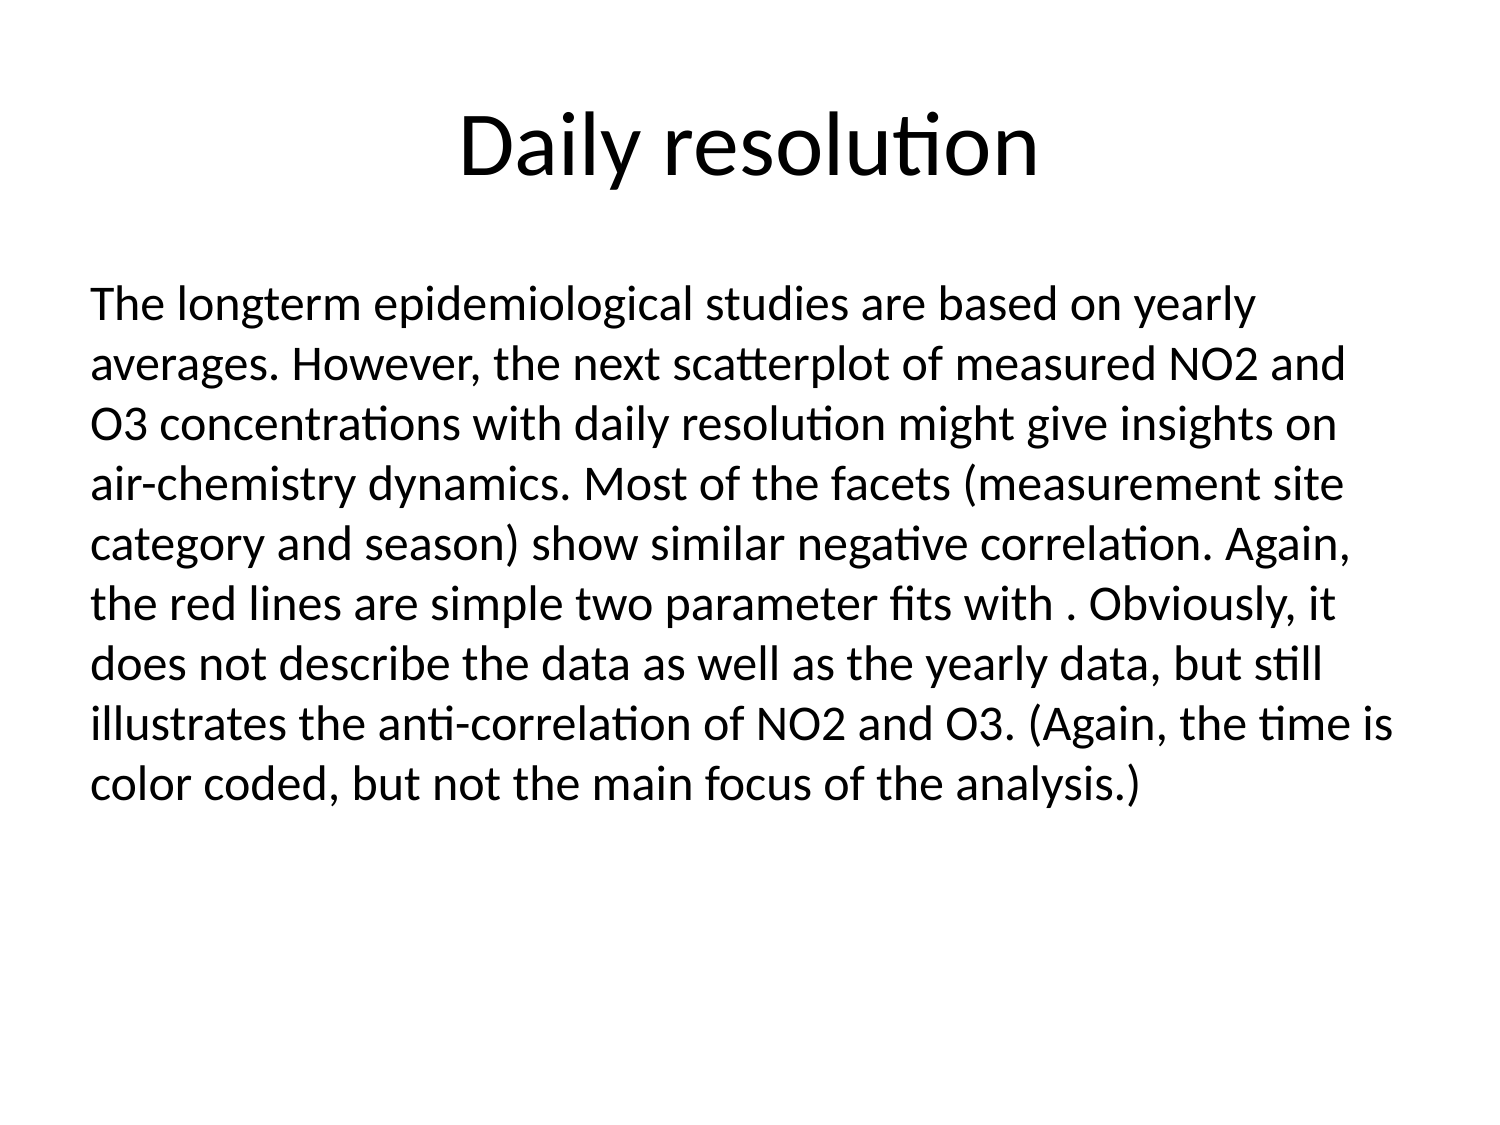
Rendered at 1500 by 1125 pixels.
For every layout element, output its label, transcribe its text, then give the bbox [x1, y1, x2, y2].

title Daily resolution [75, 45, 1425, 233]
